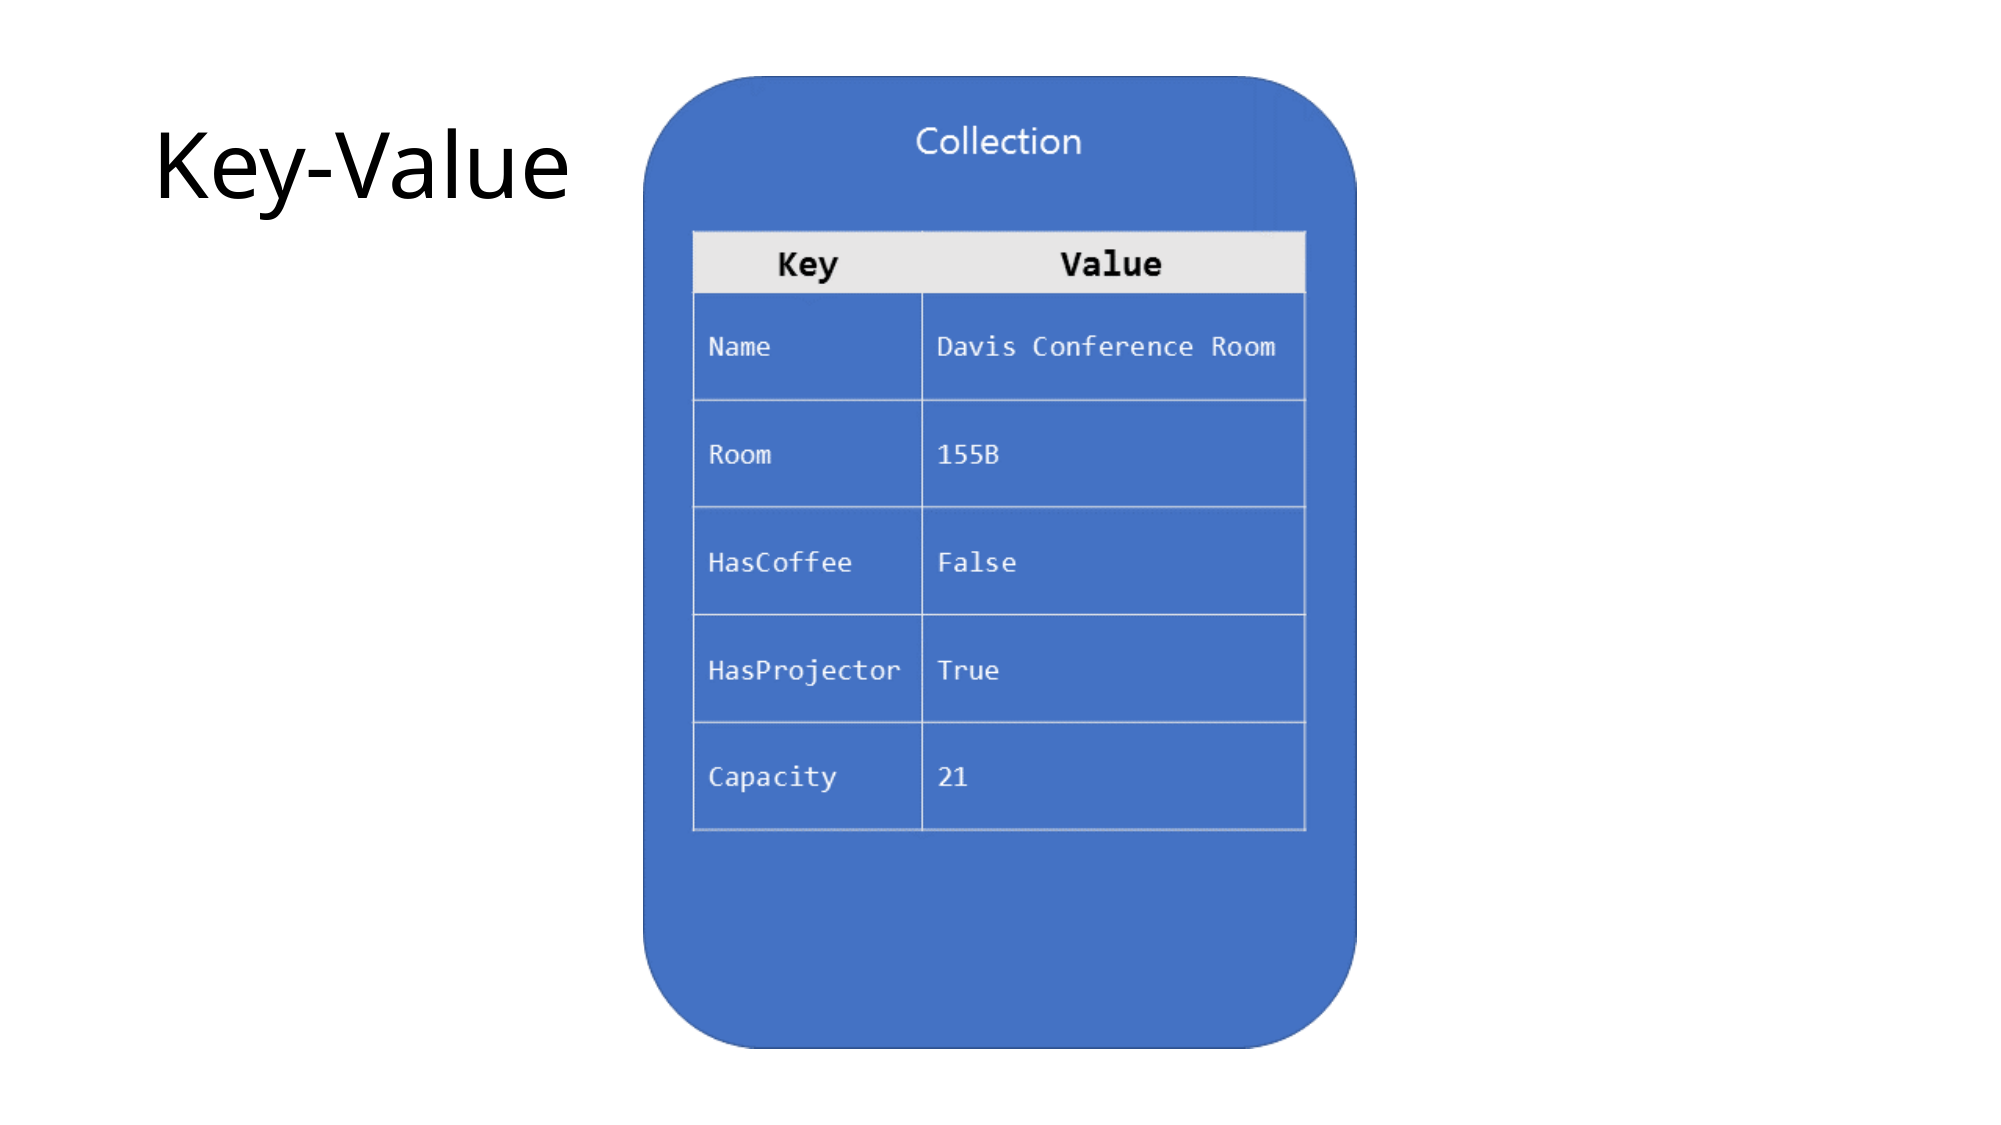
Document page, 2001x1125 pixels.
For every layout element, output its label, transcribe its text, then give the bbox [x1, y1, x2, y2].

picture [643, 76, 1357, 1049]
title Key-Value [137, 59, 1863, 278]
